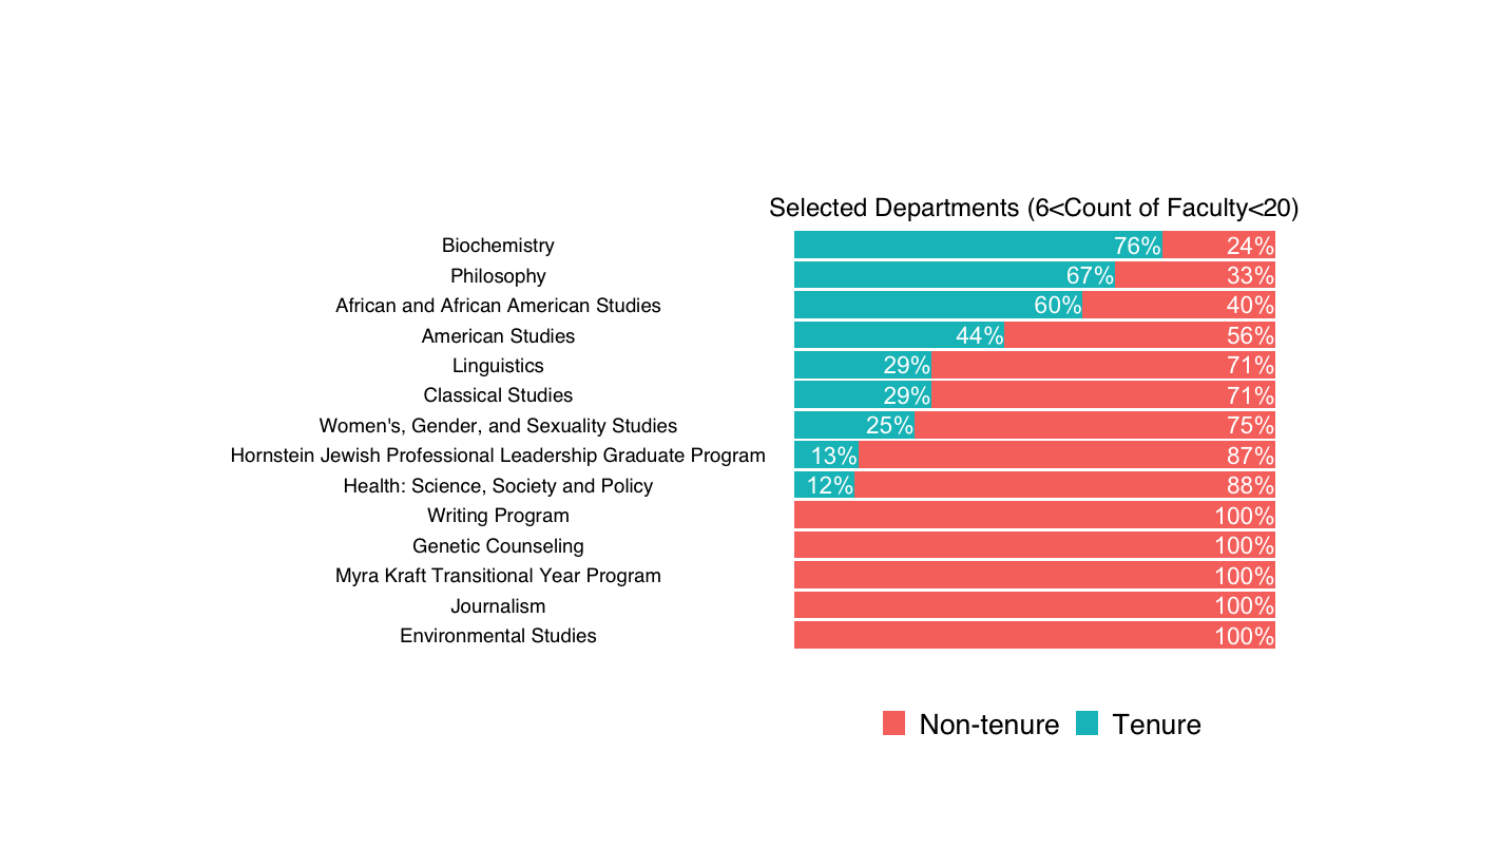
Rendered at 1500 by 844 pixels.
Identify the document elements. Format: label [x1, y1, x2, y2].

picture [193, 195, 1307, 753]
